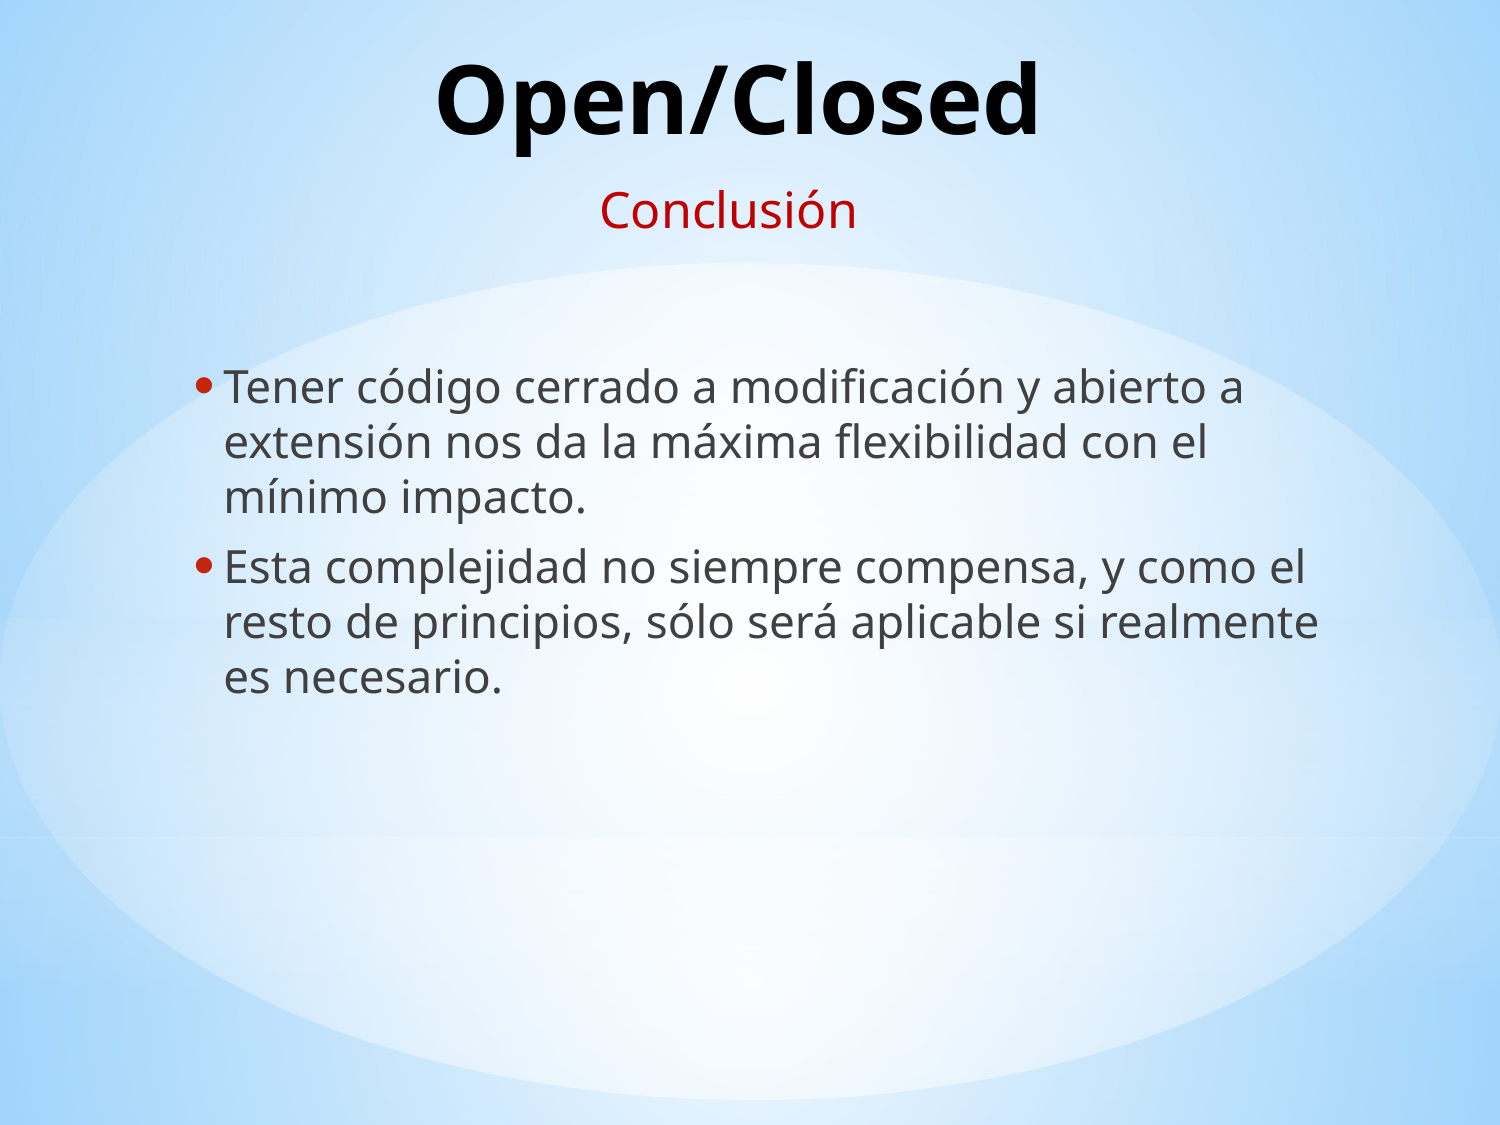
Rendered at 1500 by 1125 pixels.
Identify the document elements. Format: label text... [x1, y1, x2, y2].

text_box Tener código cerrado a modificación y abierto a extensión nos da la máxima flexibilidad con el mínimo impacto. Esta complejidad no siempre compensa, y como el resto de principios, sólo será aplicable si realmente es necesario. [171, 349, 1353, 776]
text_box Conclusión [449, 159, 1008, 257]
title Open/Closed [194, 30, 1282, 219]
